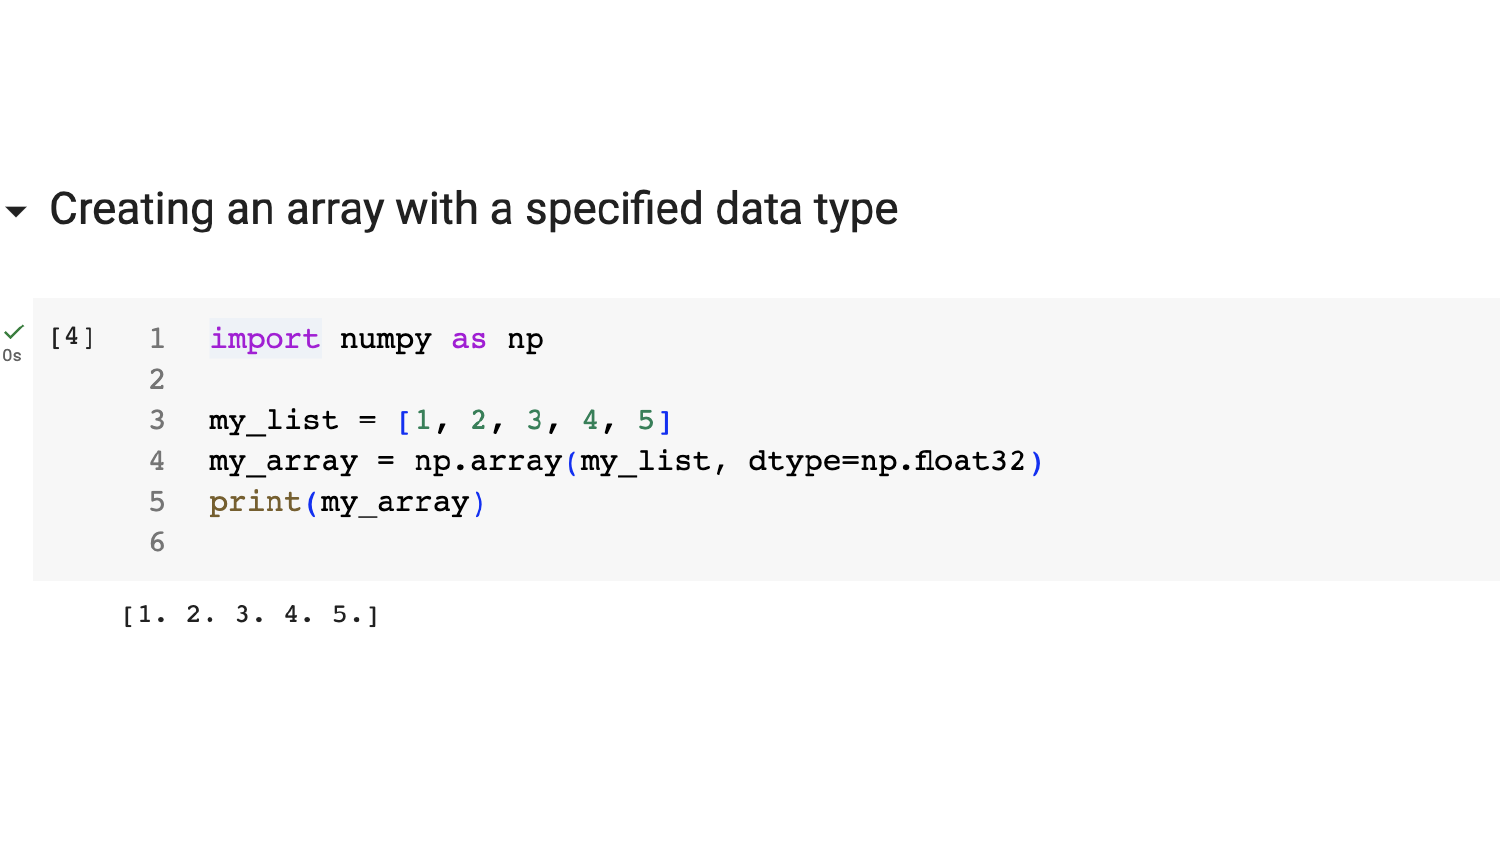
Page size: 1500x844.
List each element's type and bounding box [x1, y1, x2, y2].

picture [0, 168, 1500, 676]
